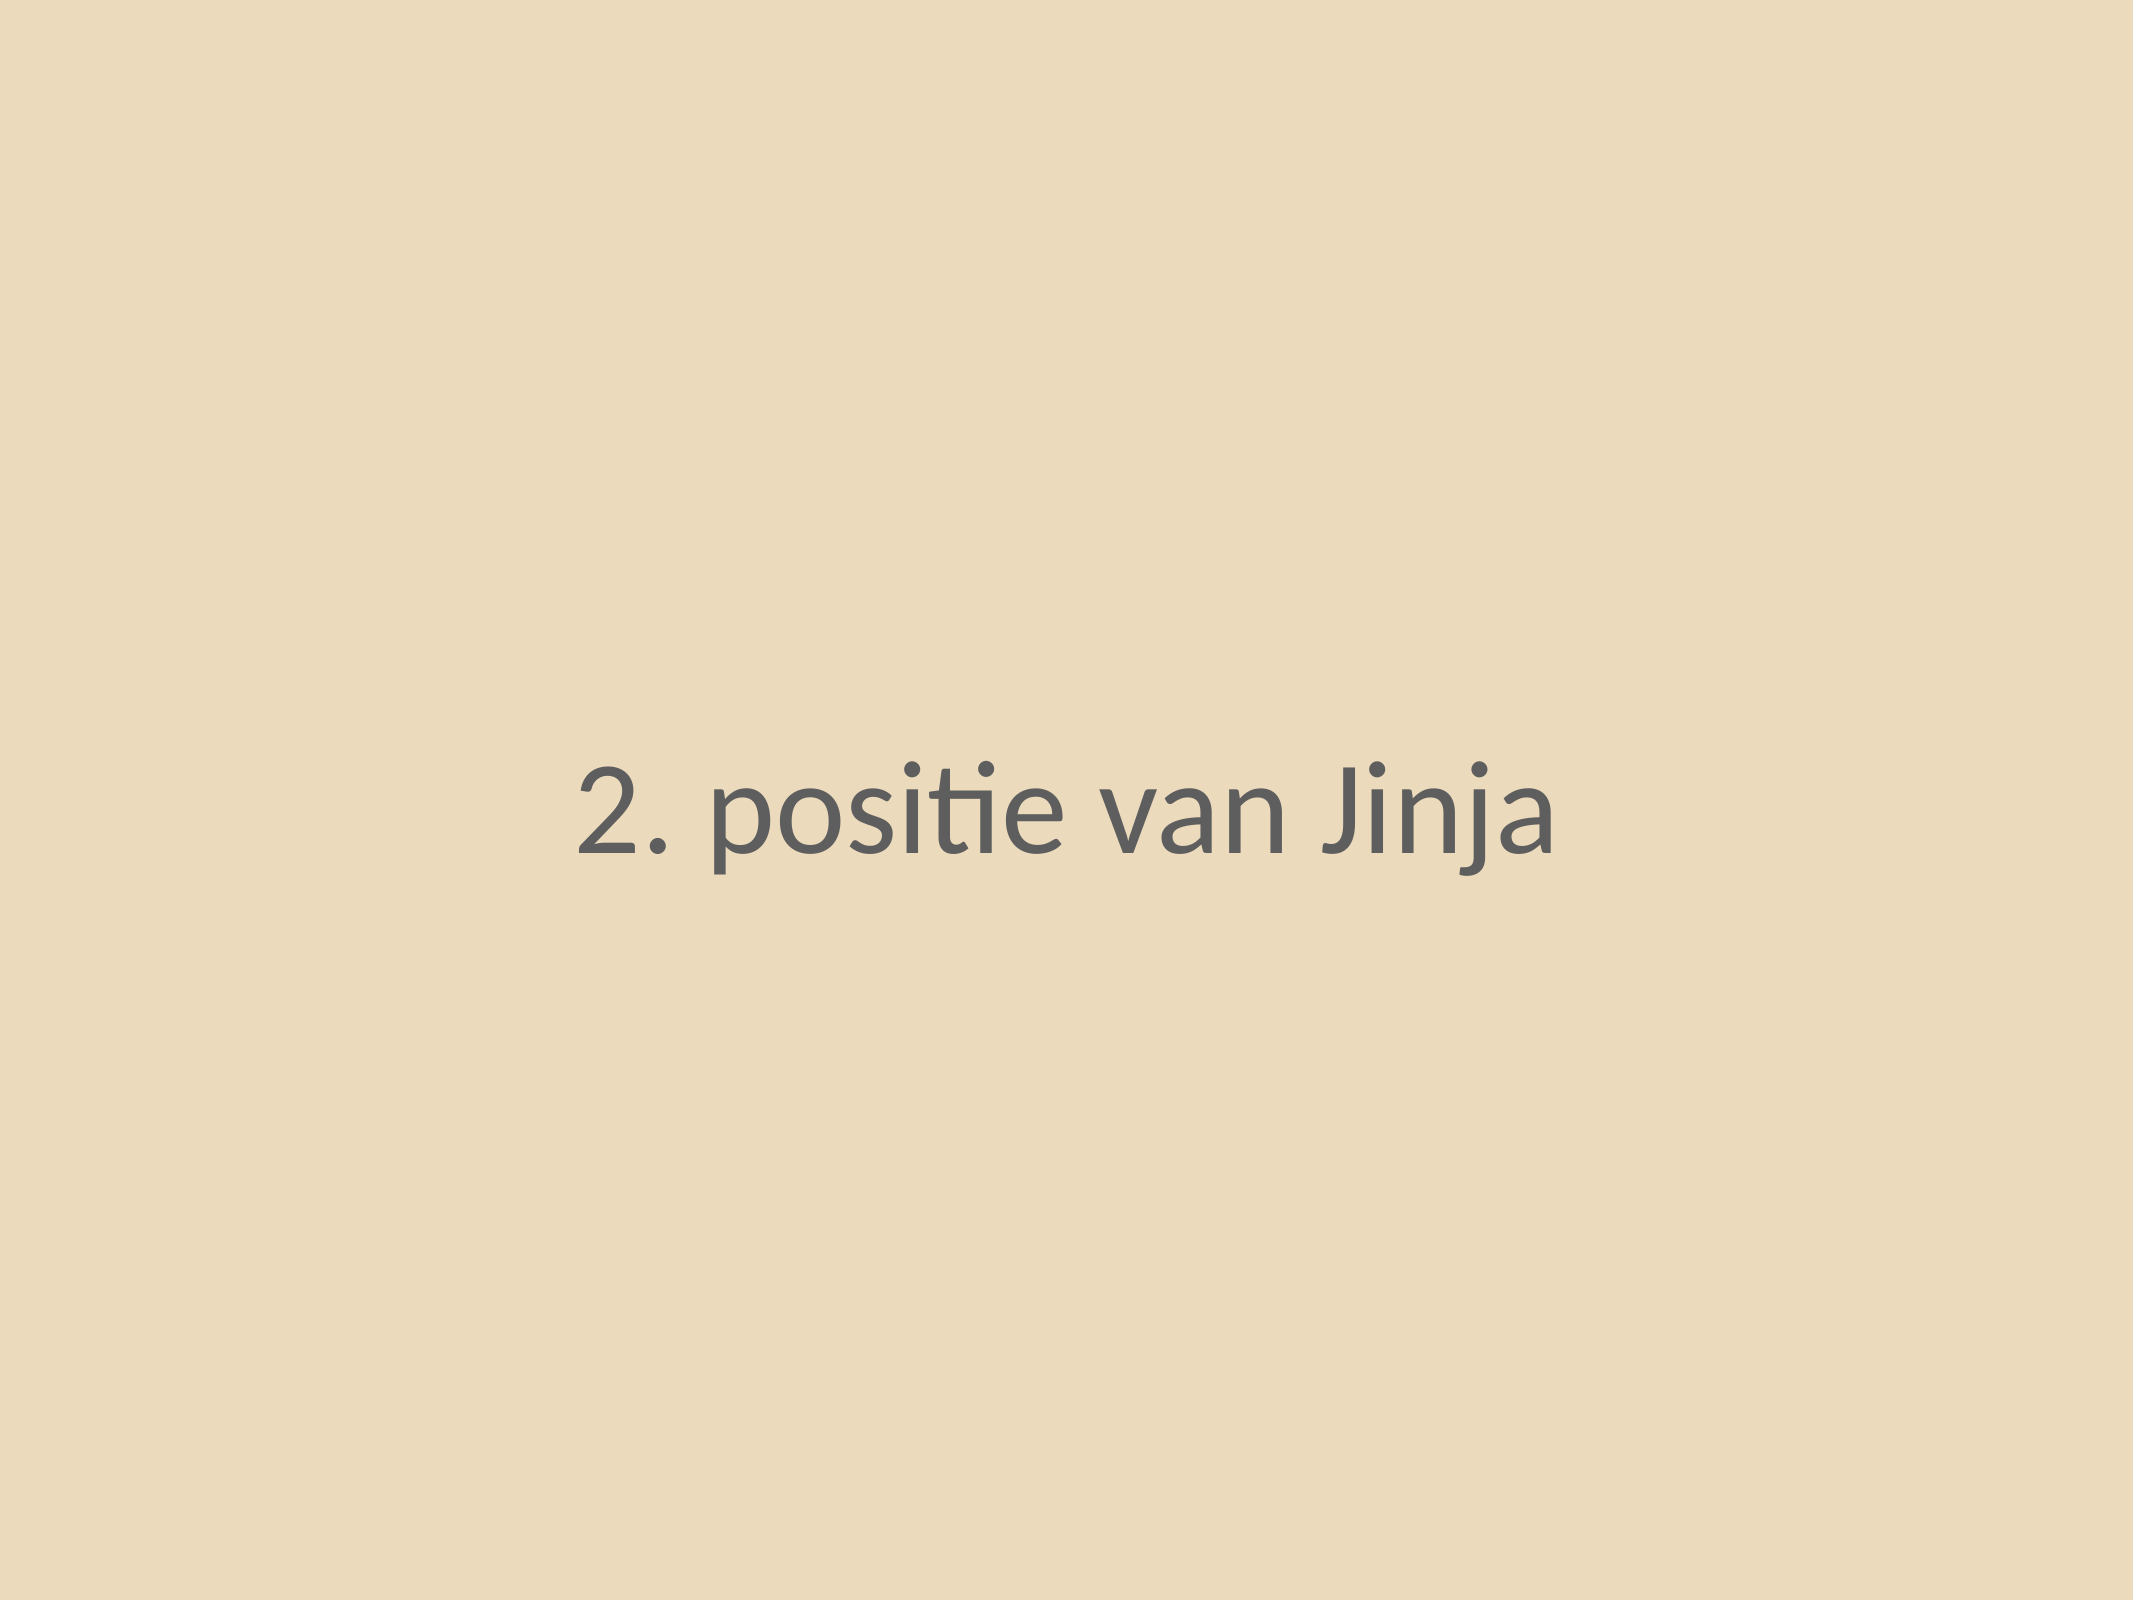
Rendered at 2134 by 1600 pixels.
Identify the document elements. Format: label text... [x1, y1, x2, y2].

text_box 2. positie van Jinja [565, 711, 1568, 889]
